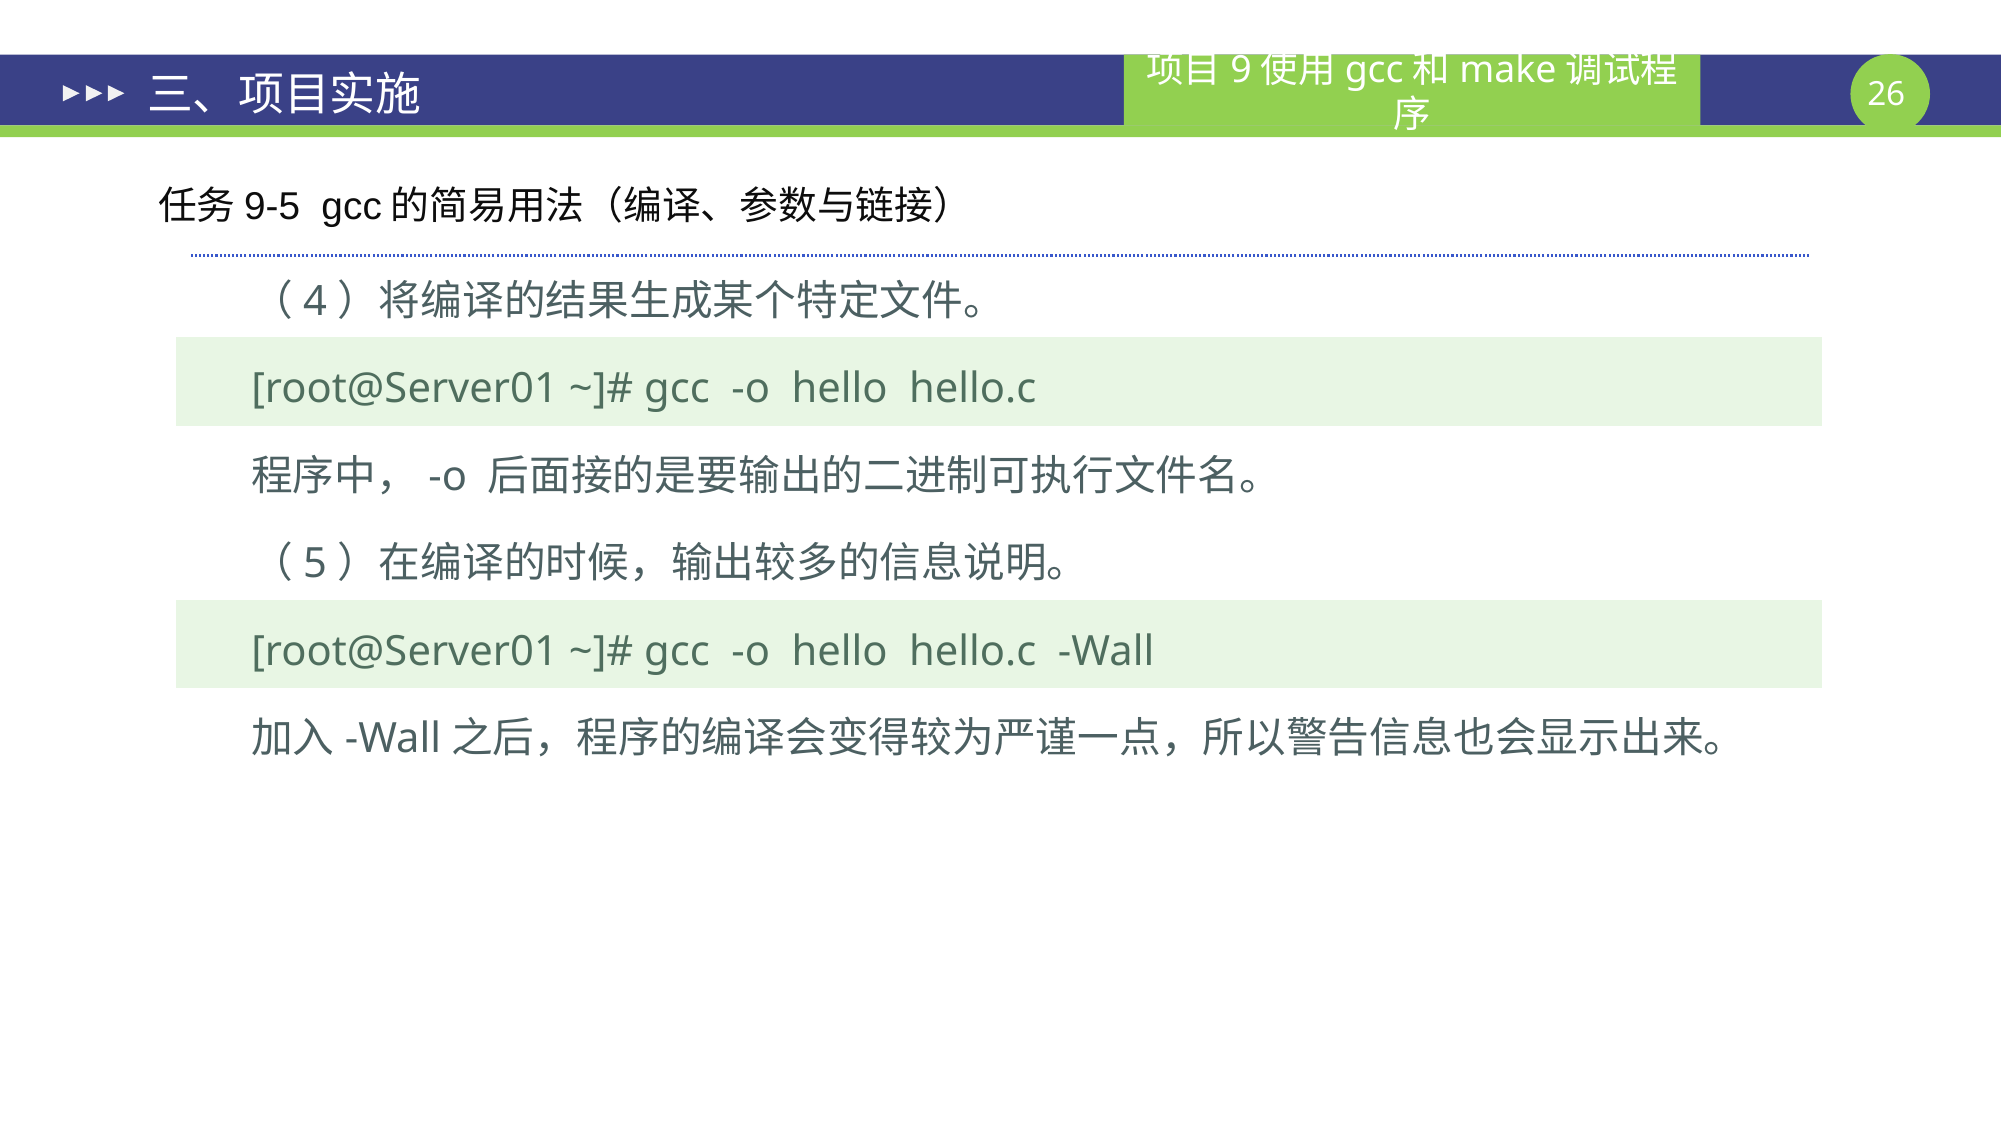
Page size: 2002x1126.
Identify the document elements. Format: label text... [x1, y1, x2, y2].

picture [176, 337, 1822, 426]
title 三、项目实施 [127, 59, 1207, 126]
text_box （4）将编译的结果生成某个特定文件。 [root@Server01 ~]# gcc -o hello hello.c 程序中，-o 后面接的是要输出的二进制可执行文件名。 （5）在编译的时候，输出较多的信息说明。 [root@Server01 ~]# gcc -o hello hello.c -Wall 加入-Wall之后，程序的编译会变得较为严谨一点，所以警告信息也会显示出来。 [161, 241, 1784, 827]
list 任务9-5 gcc的简易用法（编译、参数与链接） [138, 161, 1901, 238]
picture [176, 599, 1822, 688]
